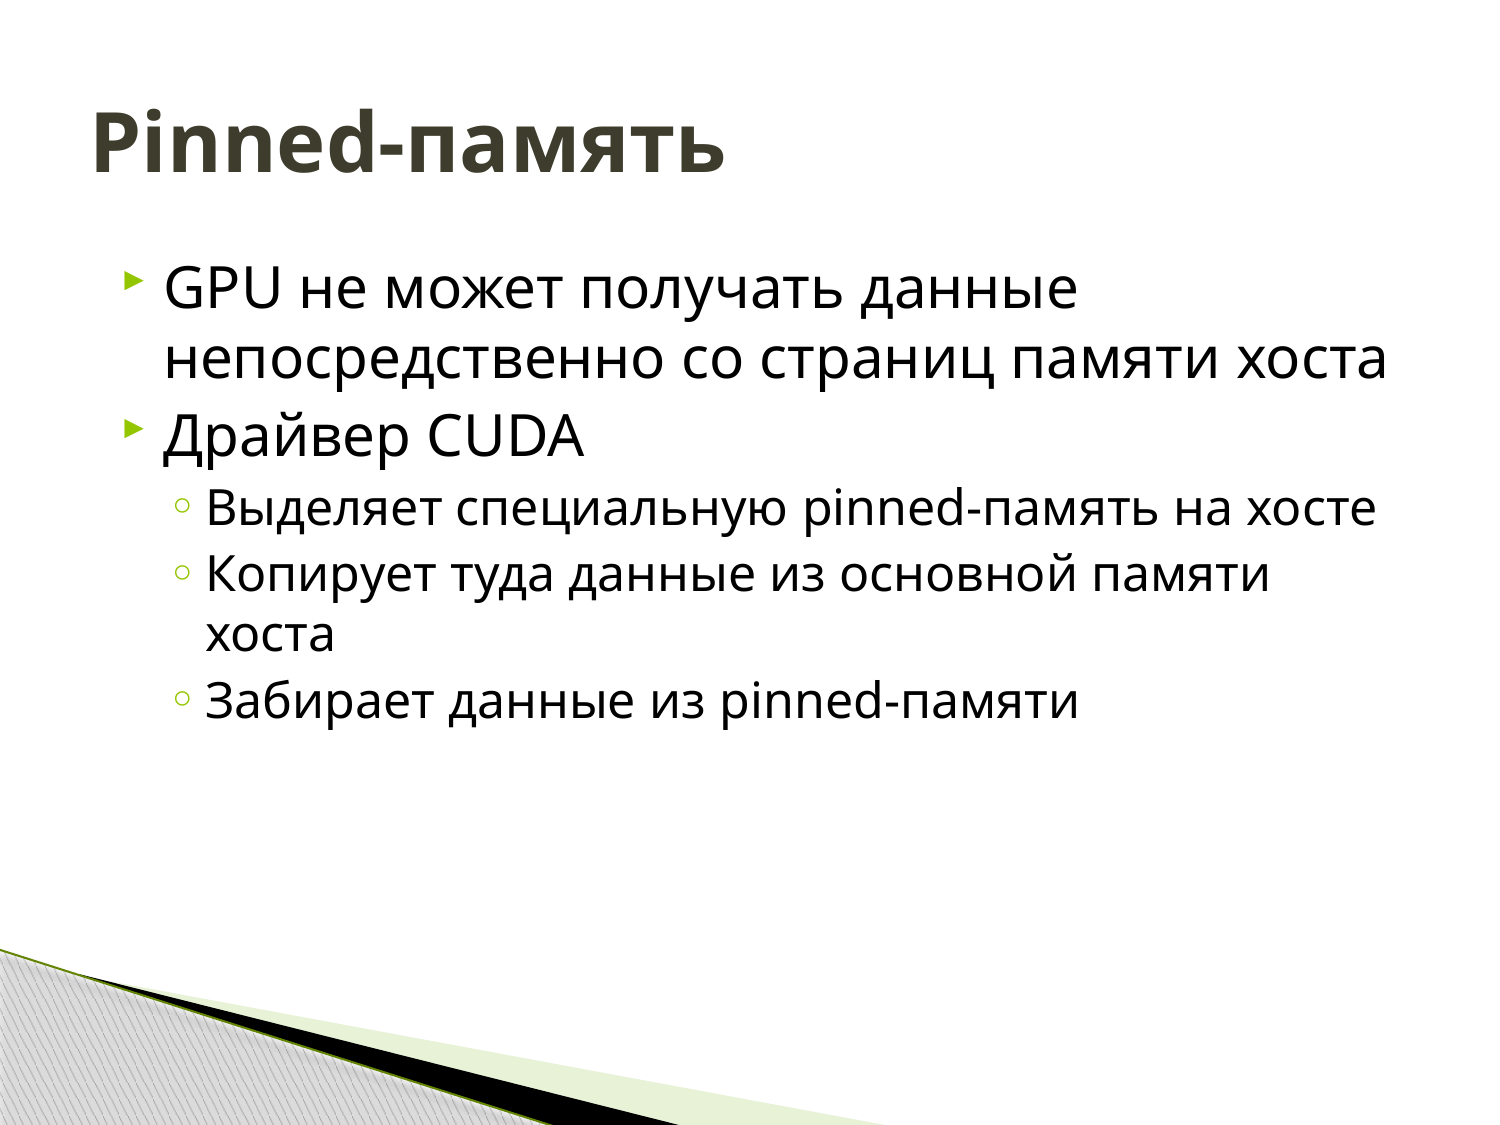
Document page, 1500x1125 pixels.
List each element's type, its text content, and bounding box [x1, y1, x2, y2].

list GPU не может получать данные непосредственно со страниц памяти хоста Драйвер CUDA Выделяет специальную pinned-память на хосте Копирует туда данные из основной памяти хоста Забирает данные из pinned-памяти [88, 243, 1425, 976]
title Pinned-память [75, 45, 1425, 233]
